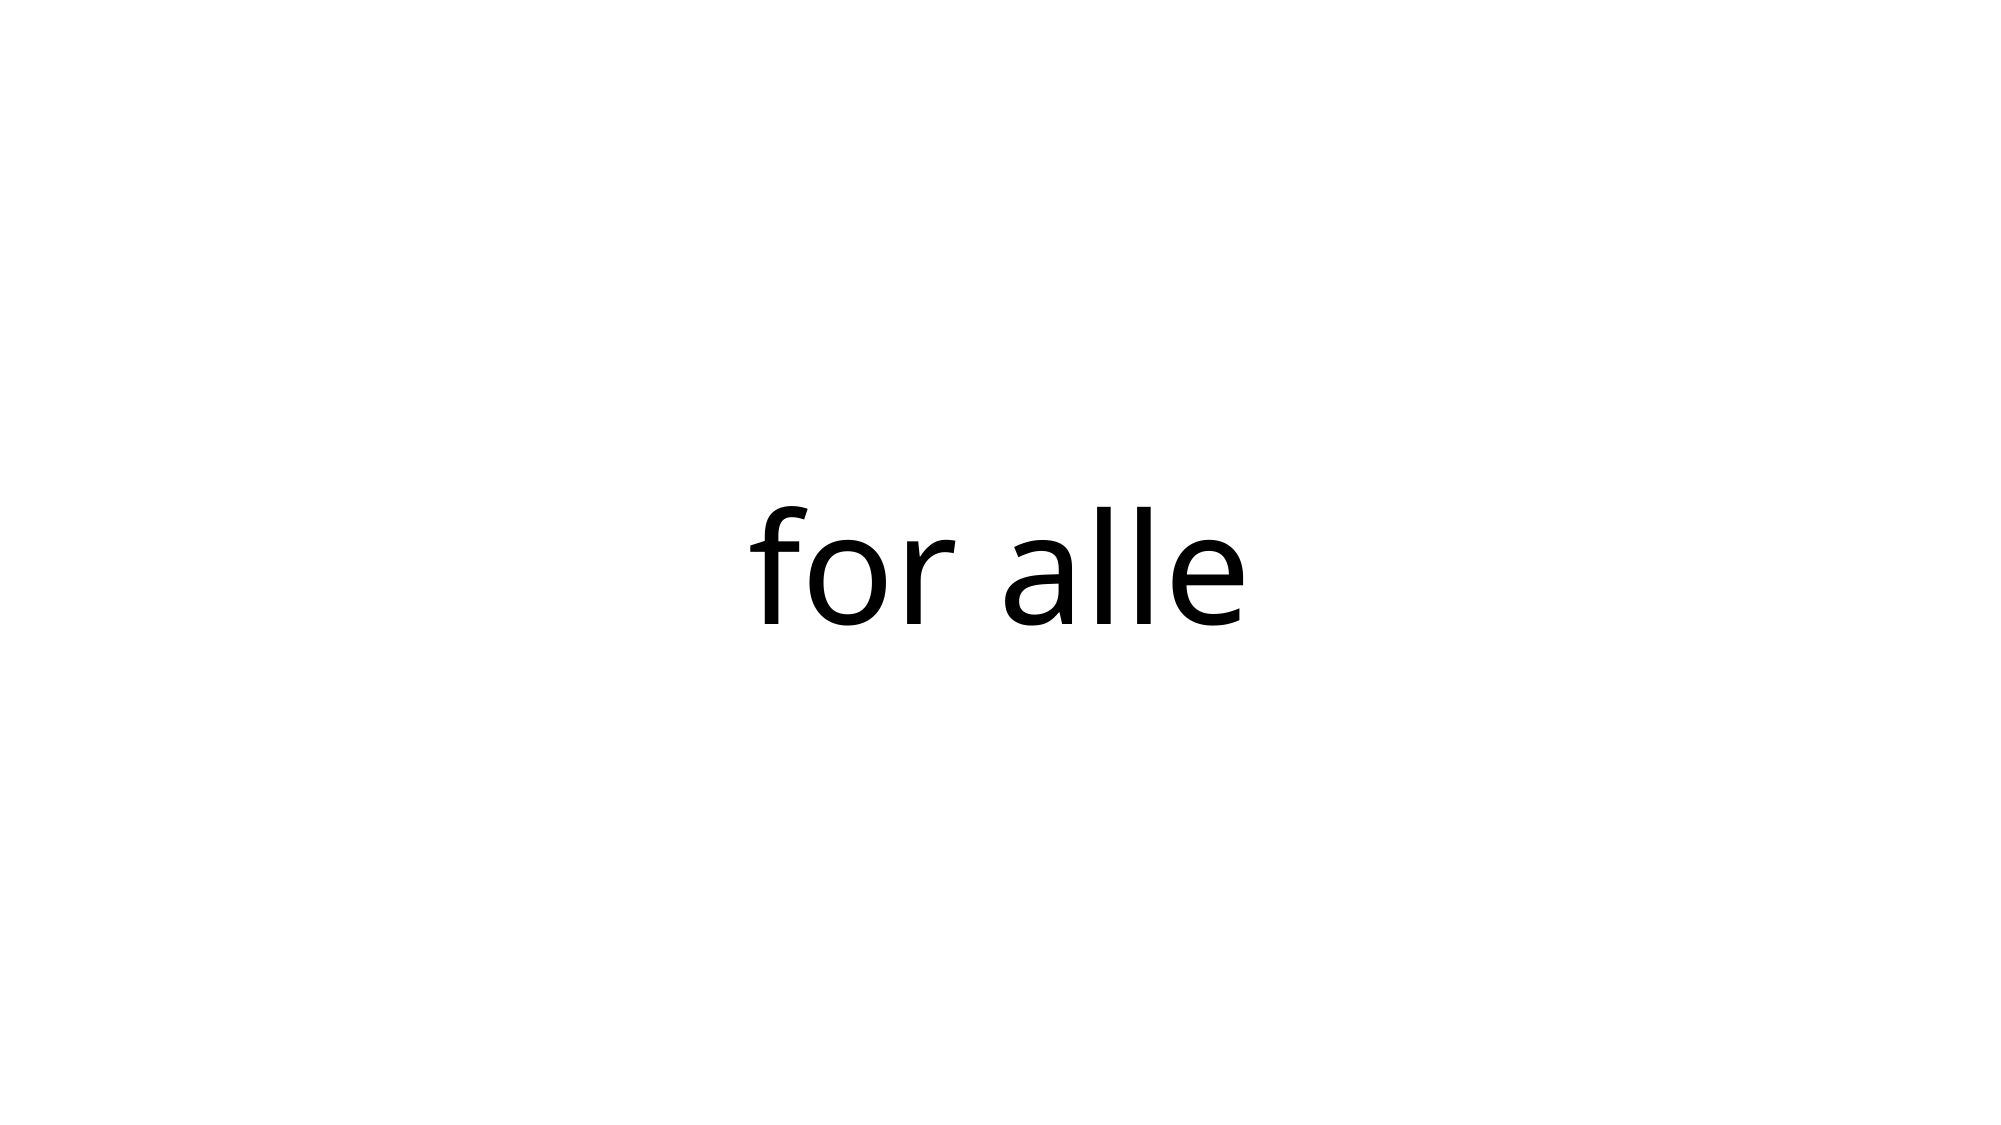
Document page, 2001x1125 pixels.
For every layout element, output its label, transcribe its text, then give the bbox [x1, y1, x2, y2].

title for alle [103, 482, 1897, 643]
